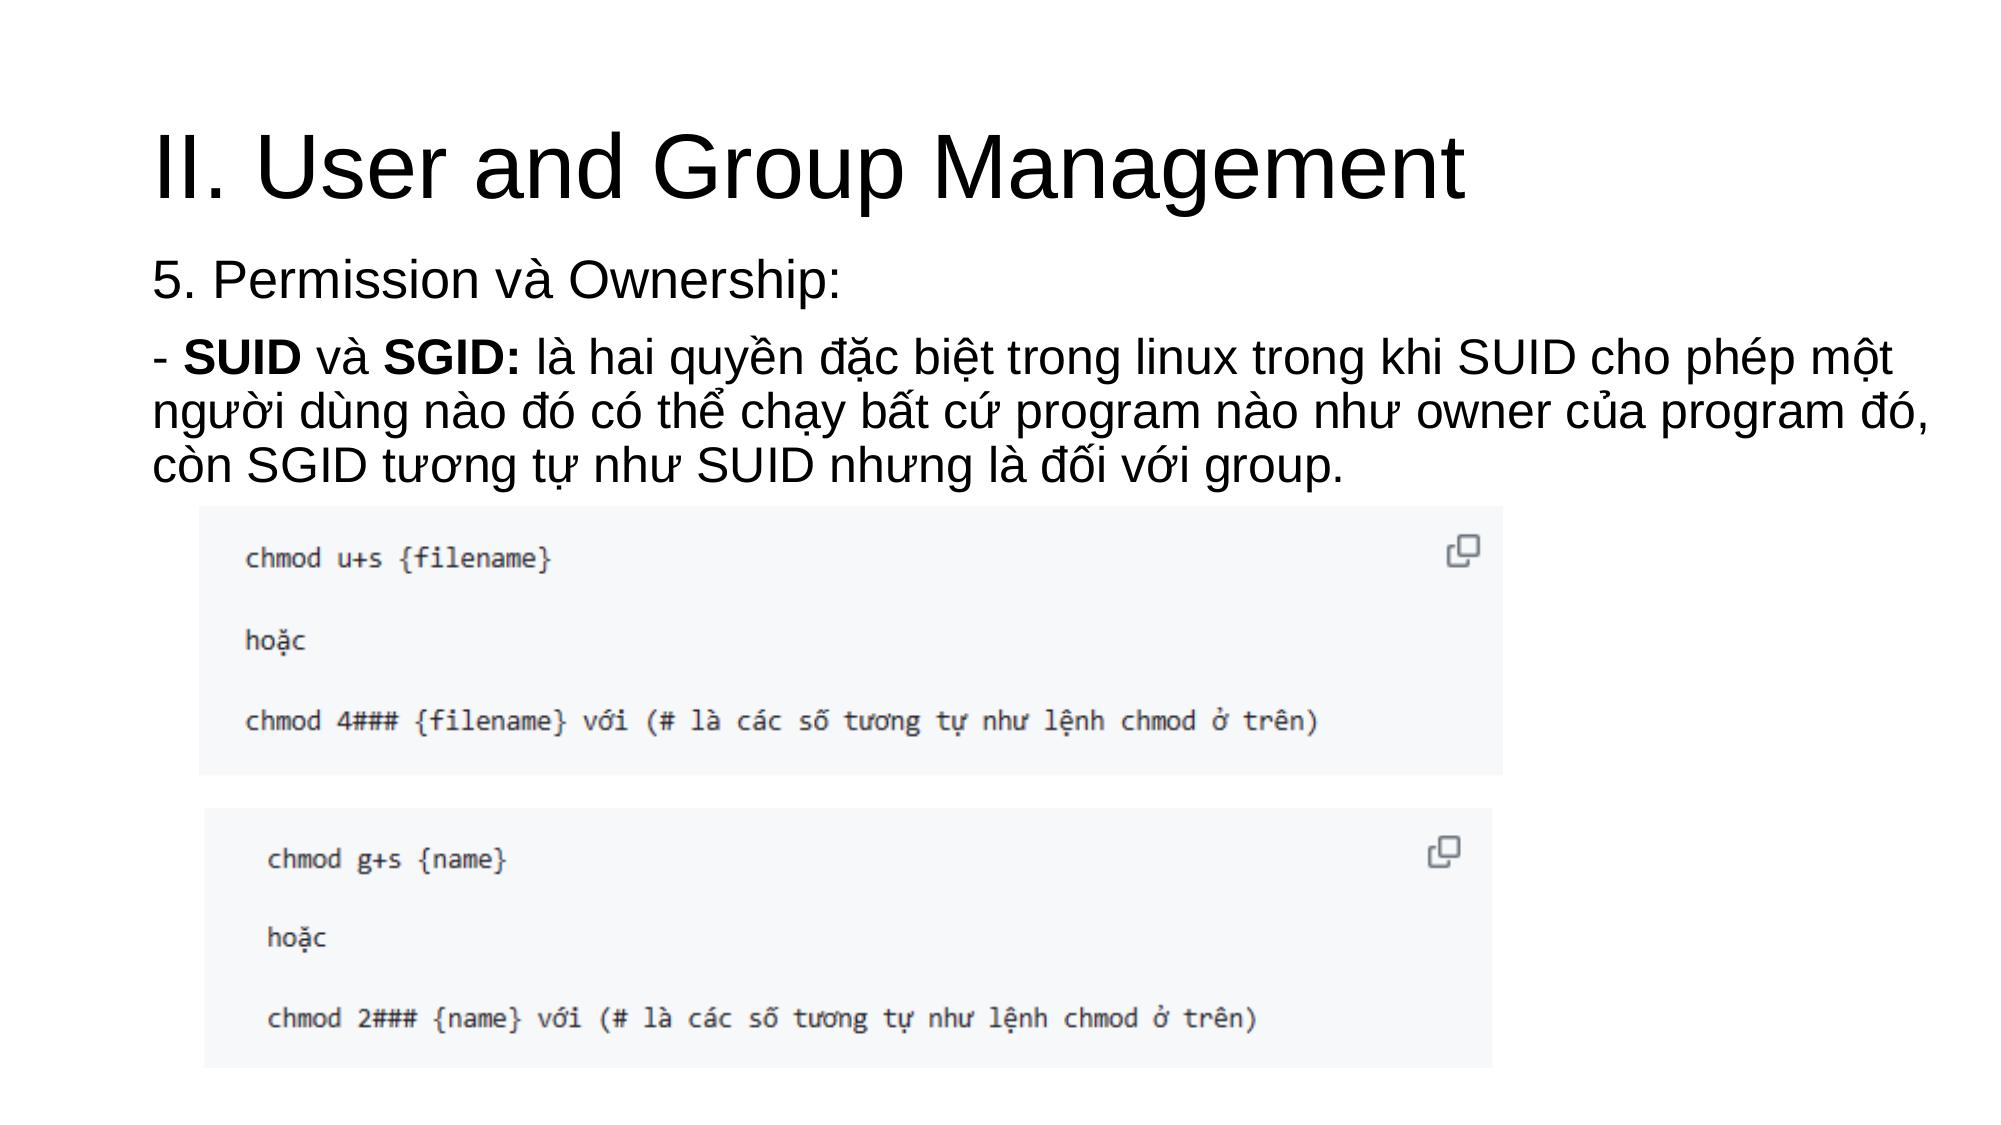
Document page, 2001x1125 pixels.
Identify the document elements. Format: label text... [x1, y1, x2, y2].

list 5. Permission và Ownership: - SUID và SGID: là hai quyền đặc biệt trong linux trong khi SUID cho phép một người dùng nào đó có thể chạy bất cứ program nào như owner của program đó, còn SGID tương tự như SUID nhưng là đối với group. [137, 244, 1974, 1125]
title II. User and Group Management [137, 59, 1863, 244]
picture [199, 808, 1503, 1068]
picture [199, 506, 1503, 780]
